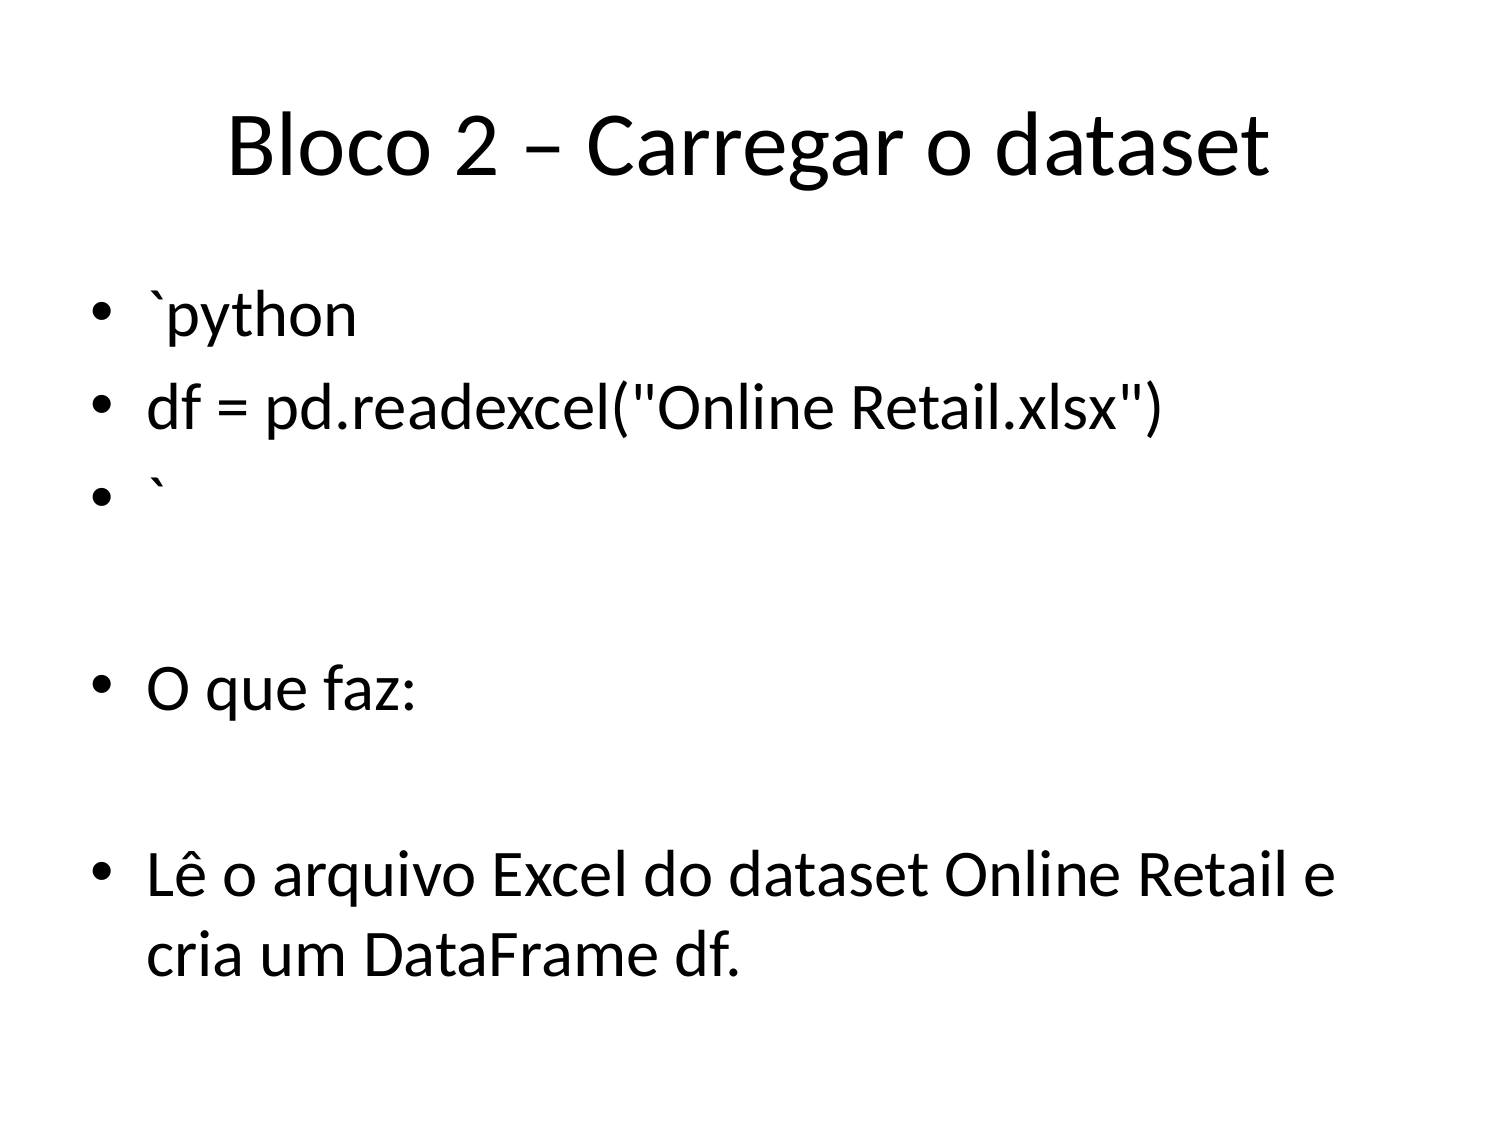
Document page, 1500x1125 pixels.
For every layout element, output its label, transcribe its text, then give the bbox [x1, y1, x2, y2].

title Bloco 2 – Carregar o dataset [75, 45, 1425, 233]
list `python df = pd.readexcel("Online Retail.xlsx") ` O que faz: Lê o arquivo Excel do dataset Online Retail e cria um DataFrame df. [75, 262, 1425, 1005]
